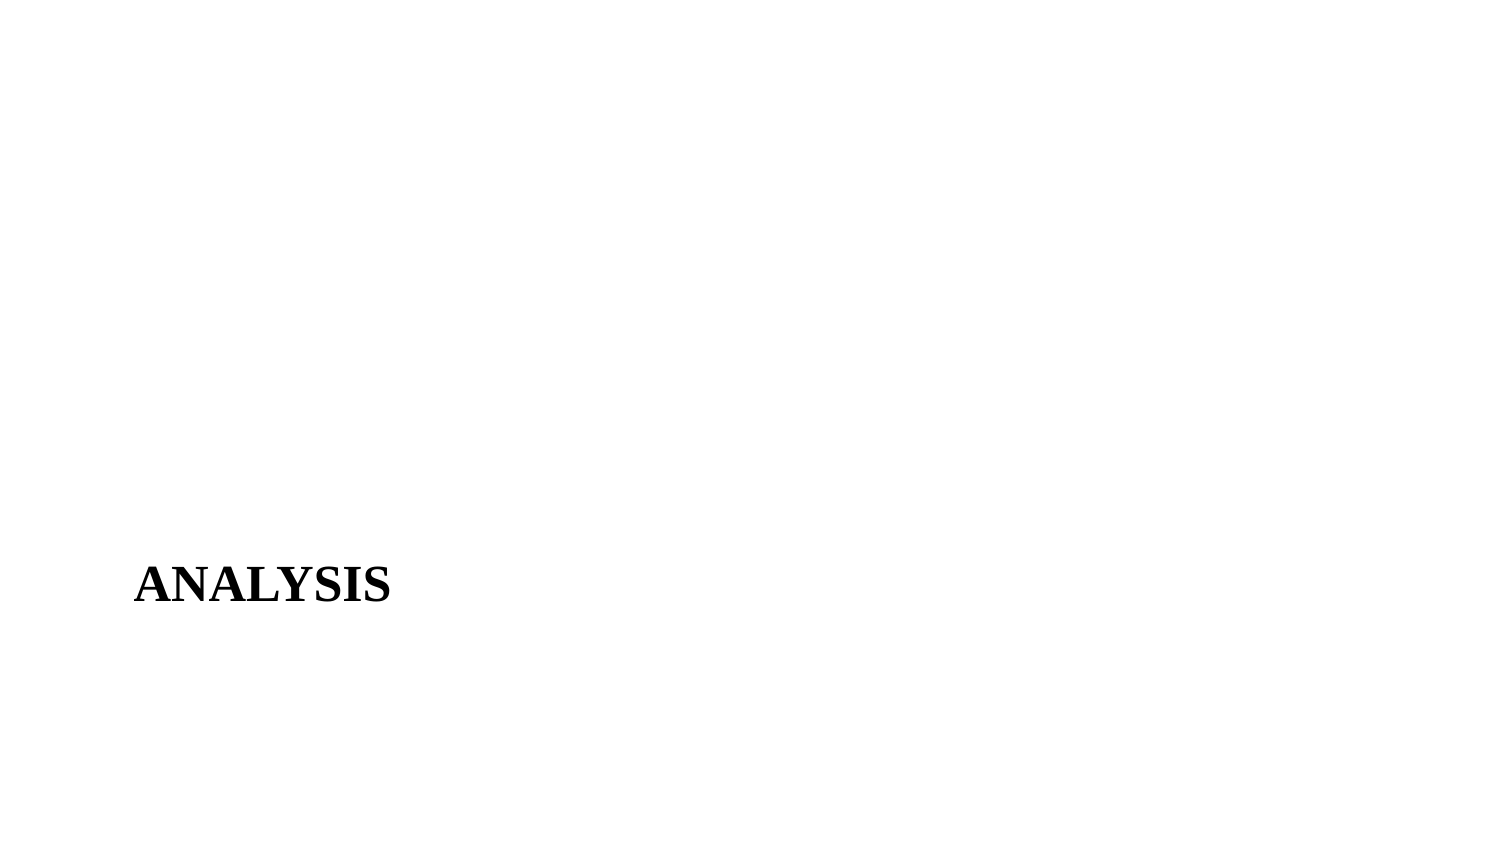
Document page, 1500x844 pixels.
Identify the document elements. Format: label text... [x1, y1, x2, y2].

title Analysis [118, 542, 1394, 710]
